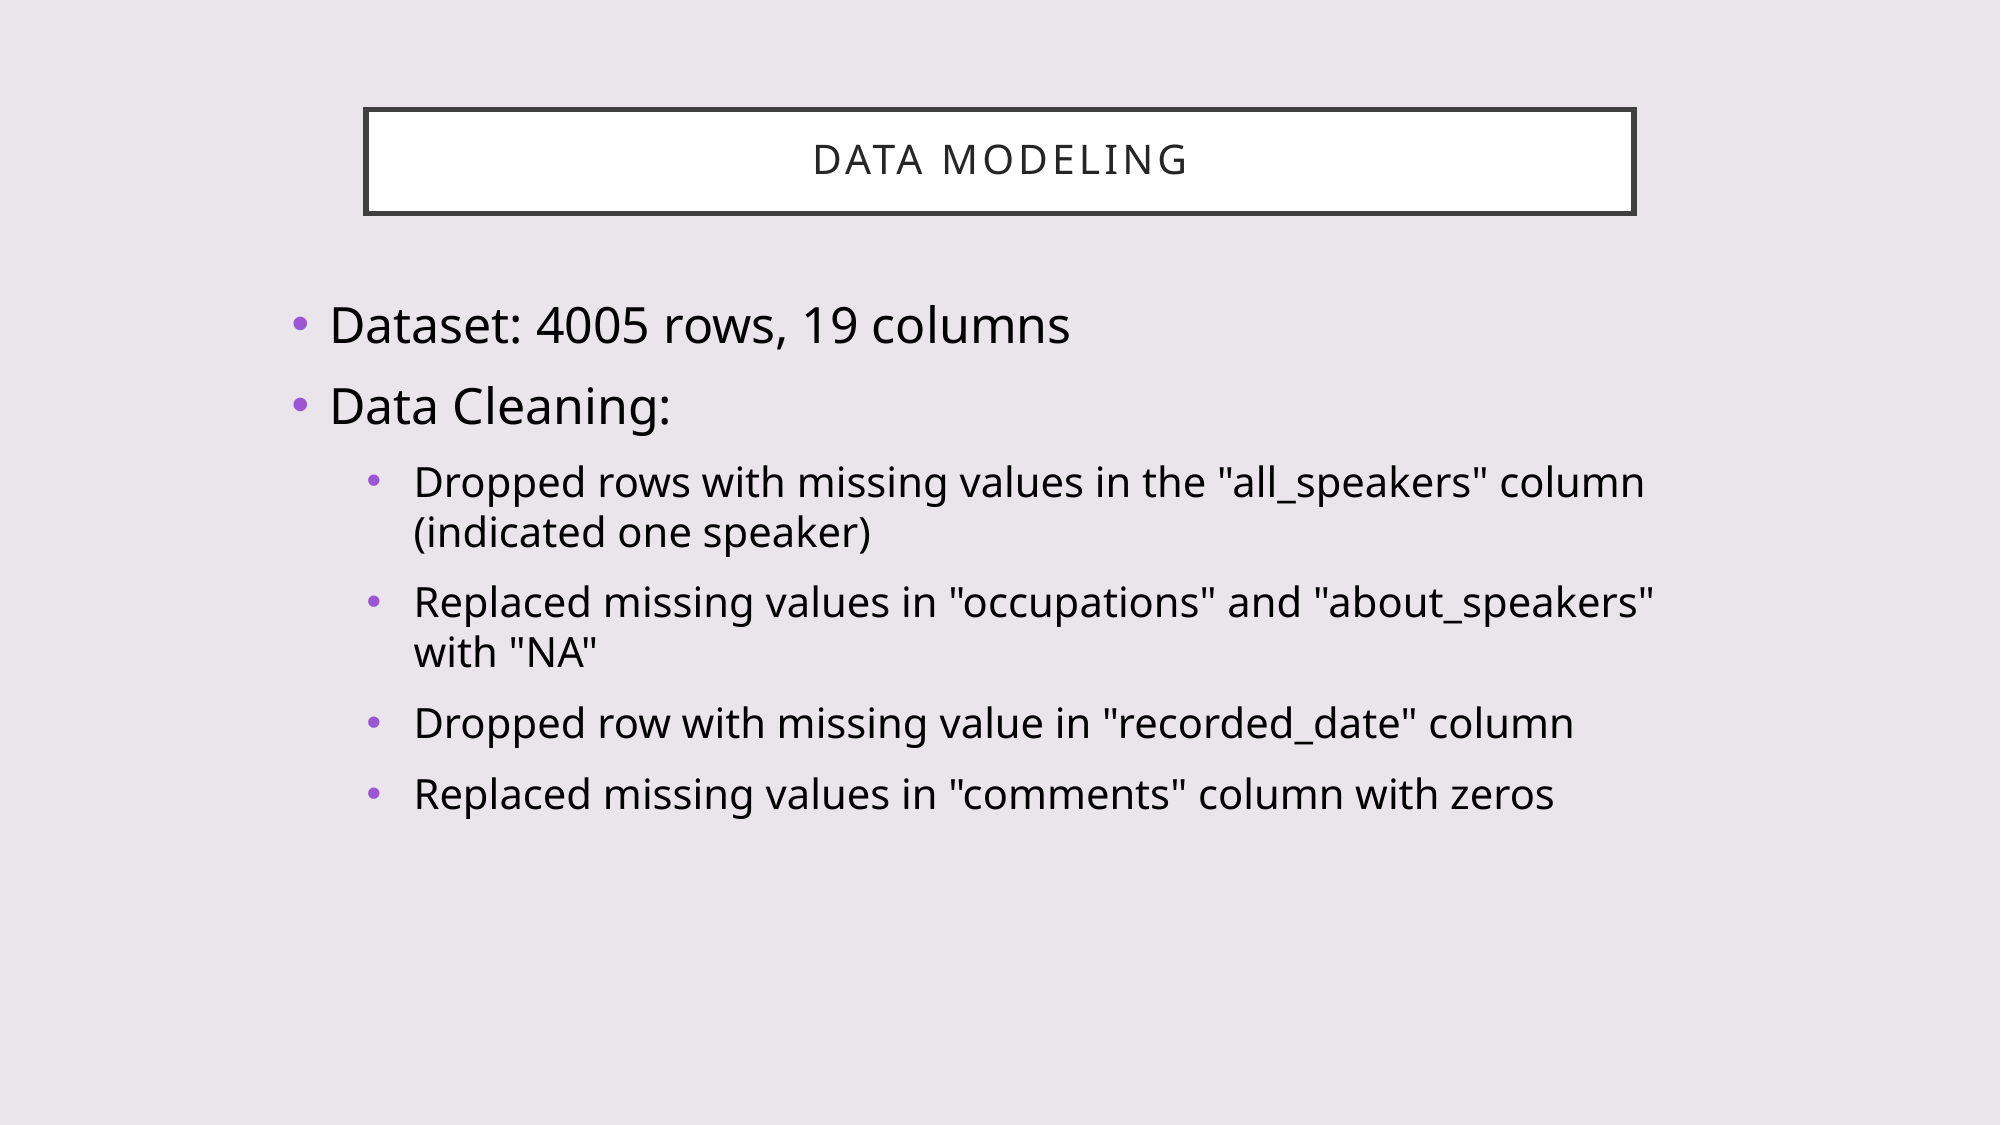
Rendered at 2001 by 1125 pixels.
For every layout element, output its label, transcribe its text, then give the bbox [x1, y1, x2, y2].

list Dataset: 4005 rows, 19 columns Data Cleaning: Dropped rows with missing values in the "all_speakers" column (indicated one speaker) Replaced missing values in "occupations" and "about_speakers" with "NA" Dropped row with missing value in "recorded_date" column Replaced missing values in "comments" column with zeros [276, 286, 1724, 964]
title Data modeling [363, 107, 1637, 216]
